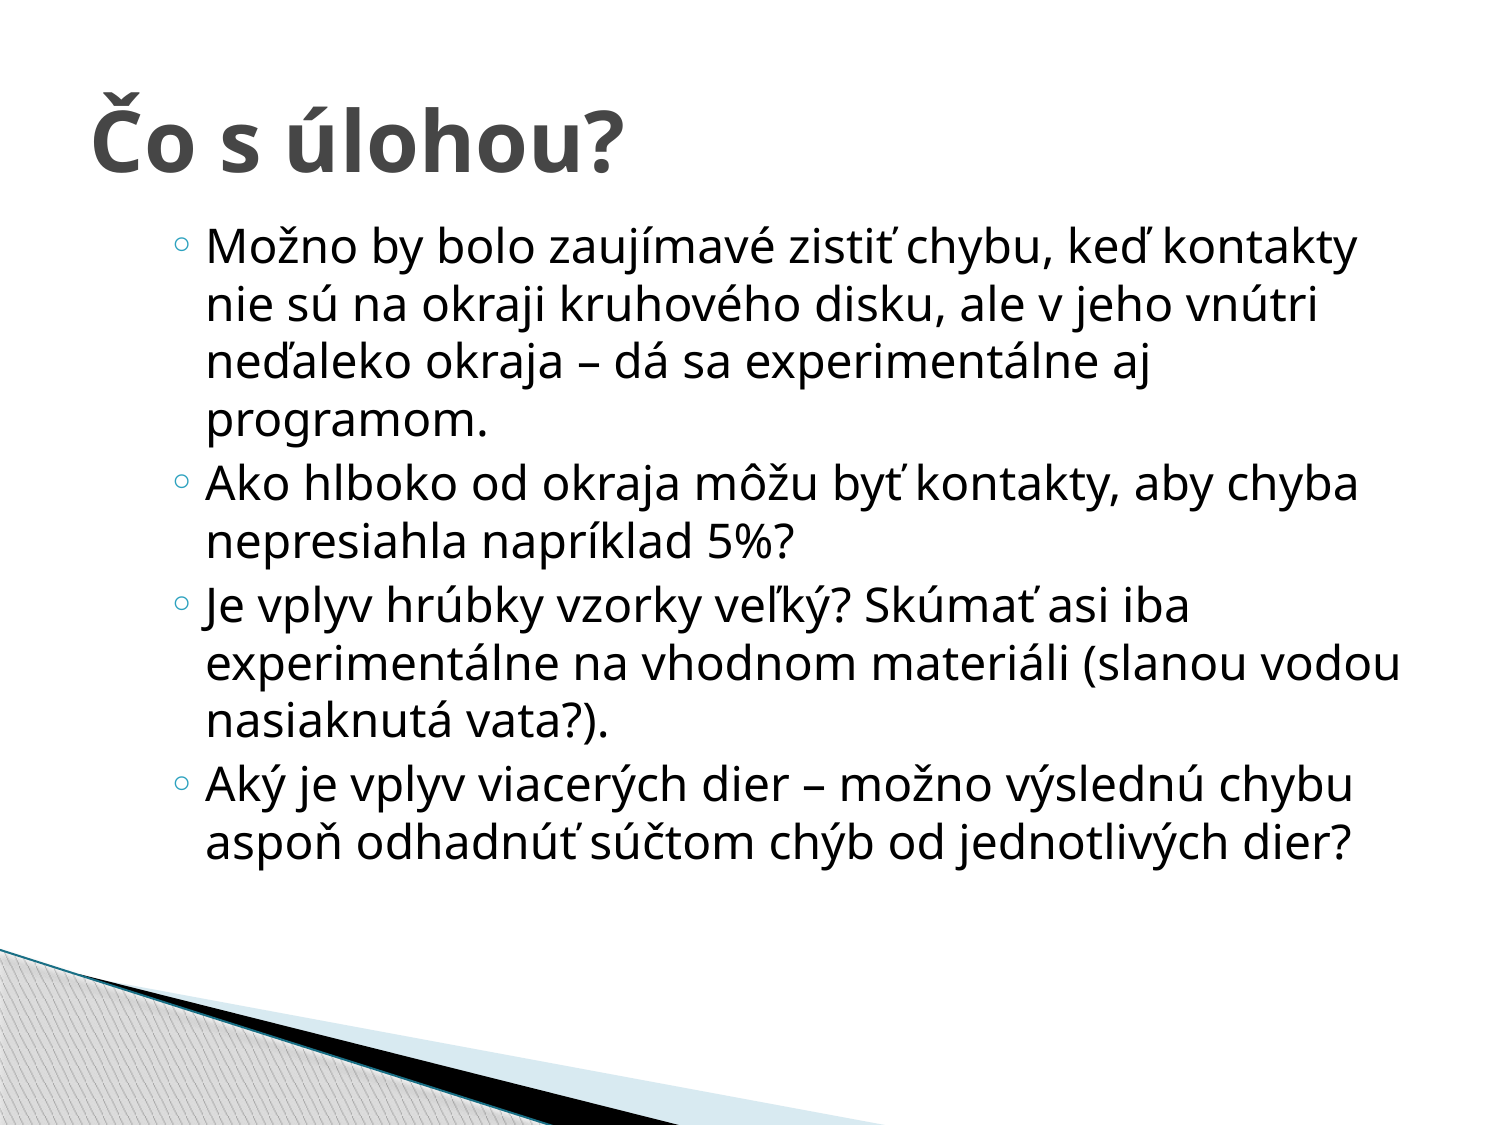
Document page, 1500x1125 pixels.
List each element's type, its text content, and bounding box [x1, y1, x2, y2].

list Možno by bolo zaujímavé zistiť chybu, keď kontakty nie sú na okraji kruhového disku, ale v jeho vnútri neďaleko okraja – dá sa experimentálne aj programom. Ako hlboko od okraja môžu byť kontakty, aby chyba nepresiahla napríklad 5%? Je vplyv hrúbky vzorky veľký? Skúmať asi iba experimentálne na vhodnom materiáli (slanou vodou nasiaknutá vata?). Aký je vplyv viacerých dier – možno výslednú chybu aspoň odhadnúť súčtom chýb od jednotlivých dier? [88, 208, 1439, 938]
title Čo s úlohou? [75, 45, 1425, 233]
